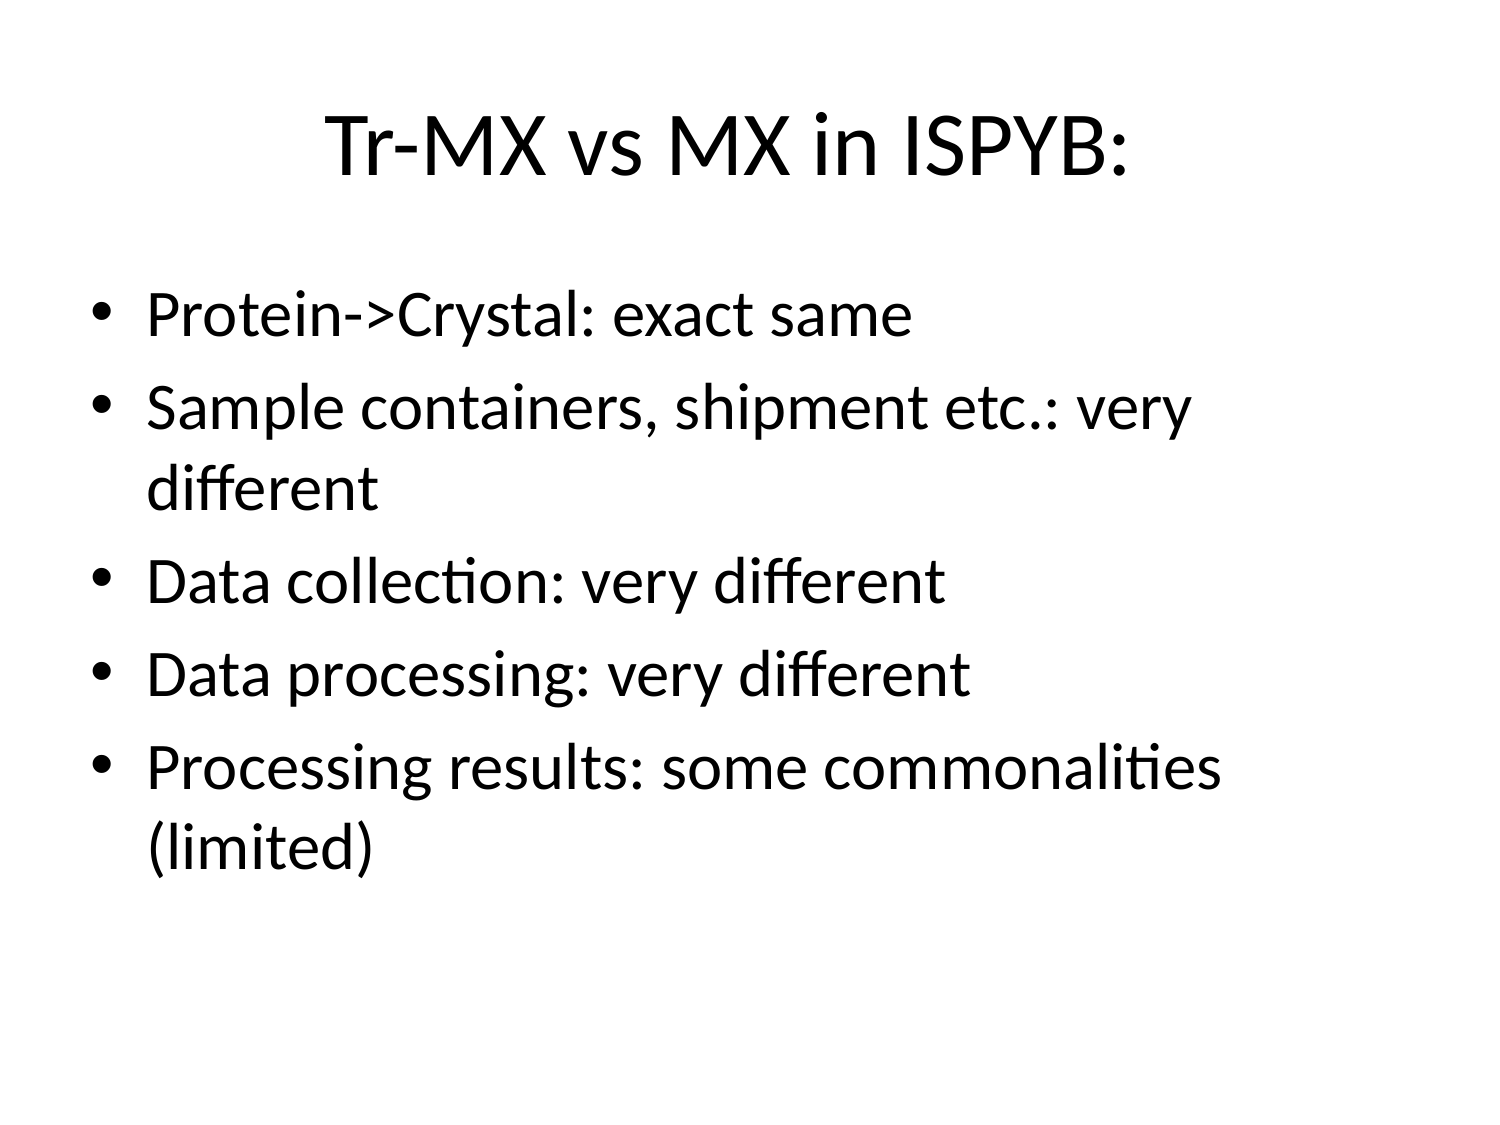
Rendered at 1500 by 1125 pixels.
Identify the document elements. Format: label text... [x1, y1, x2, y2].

list Protein->Crystal: exact same Sample containers, shipment etc.: very different Data collection: very different Data processing: very different Processing results: some commonalities (limited) [75, 262, 1425, 1005]
title Tr-MX vs MX in ISPYB: [75, 45, 1425, 233]
